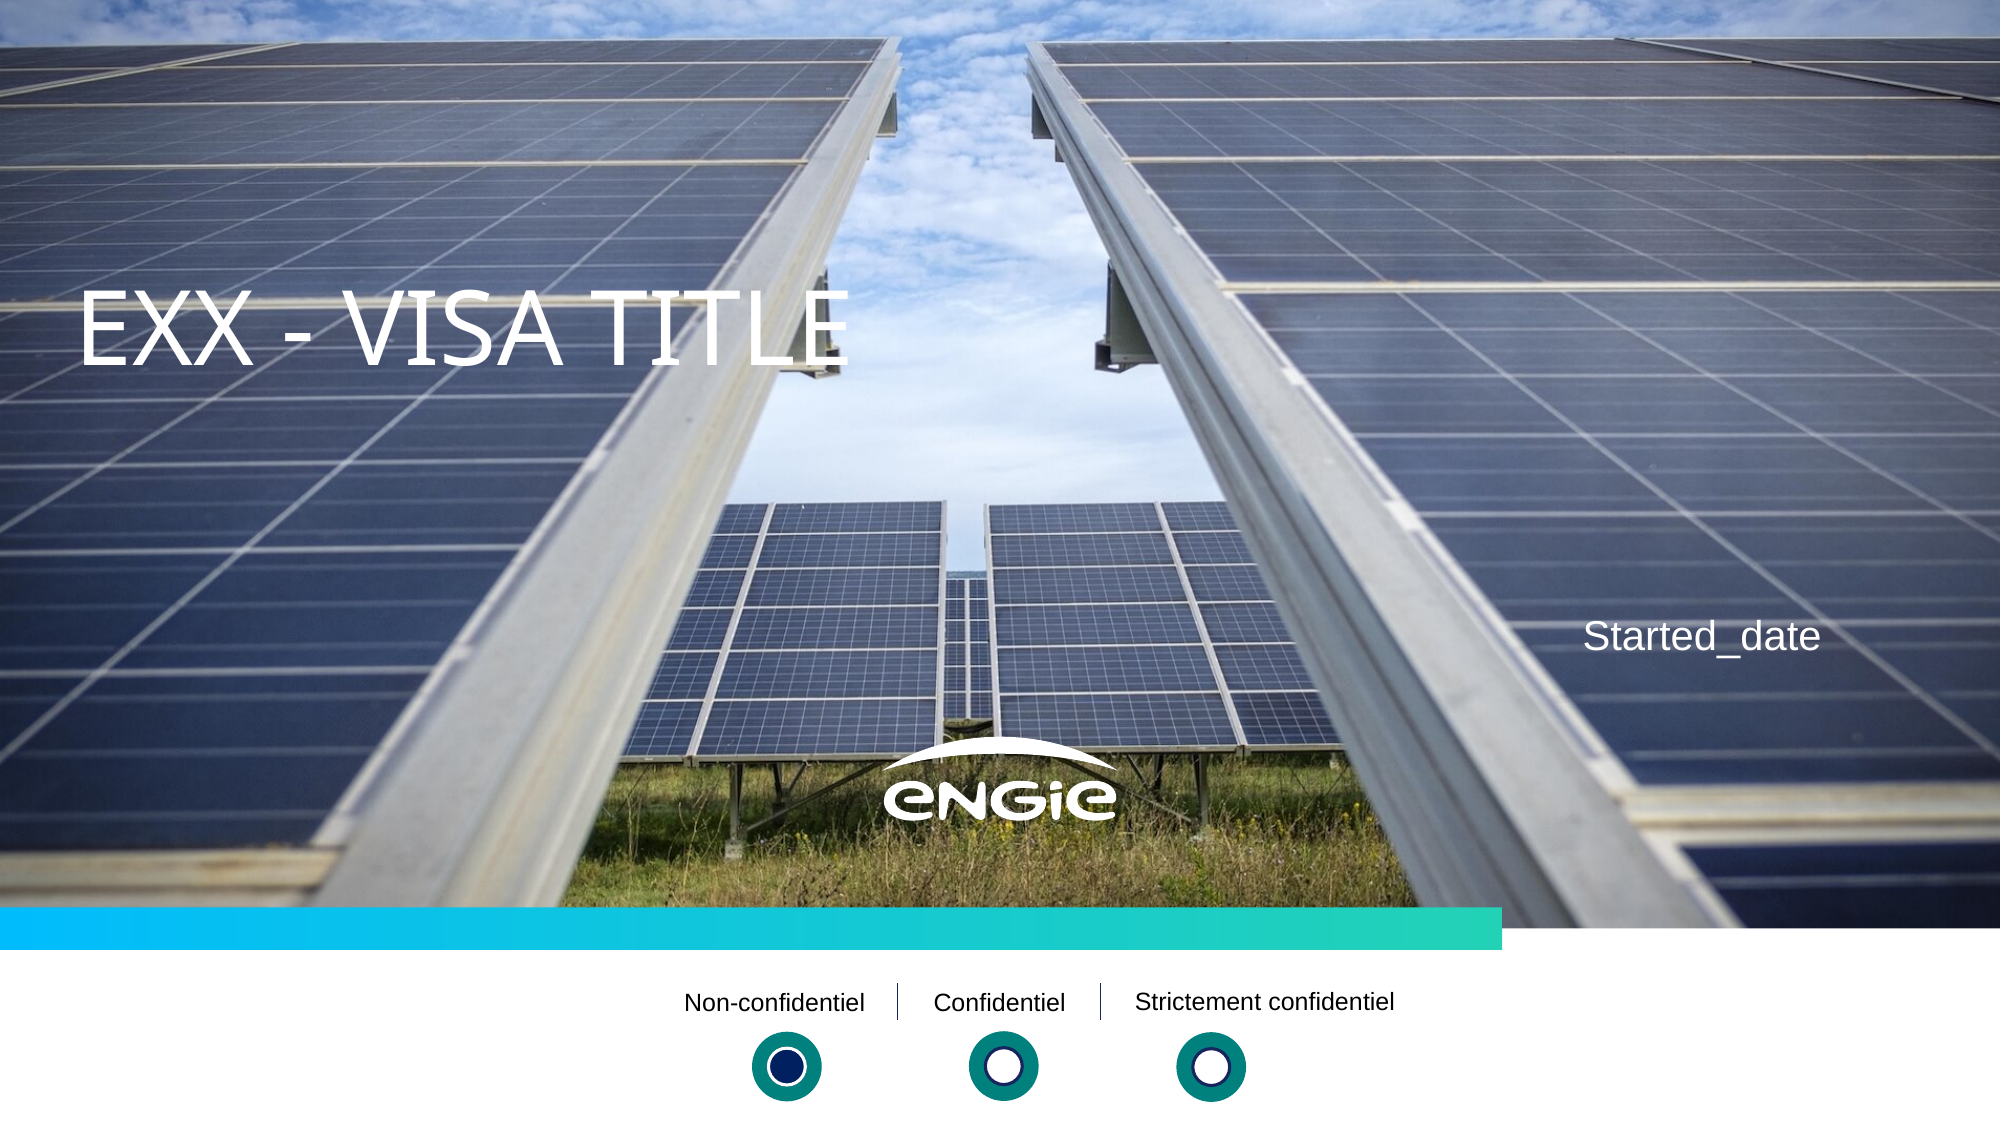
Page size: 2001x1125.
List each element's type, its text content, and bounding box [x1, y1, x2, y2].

text_box [767, 1047, 807, 1087]
text_box Confidentiel [918, 979, 1082, 1024]
text_box [750, 1030, 823, 1103]
text_box [984, 1046, 1024, 1086]
text_box [967, 1030, 1040, 1103]
picture [0, 0, 2000, 929]
text_box [1175, 1031, 1248, 1103]
text_box Non-confidentiel [669, 979, 881, 1024]
text_box [1191, 1047, 1231, 1087]
text_box Strictement confidentiel [1120, 978, 1411, 1024]
